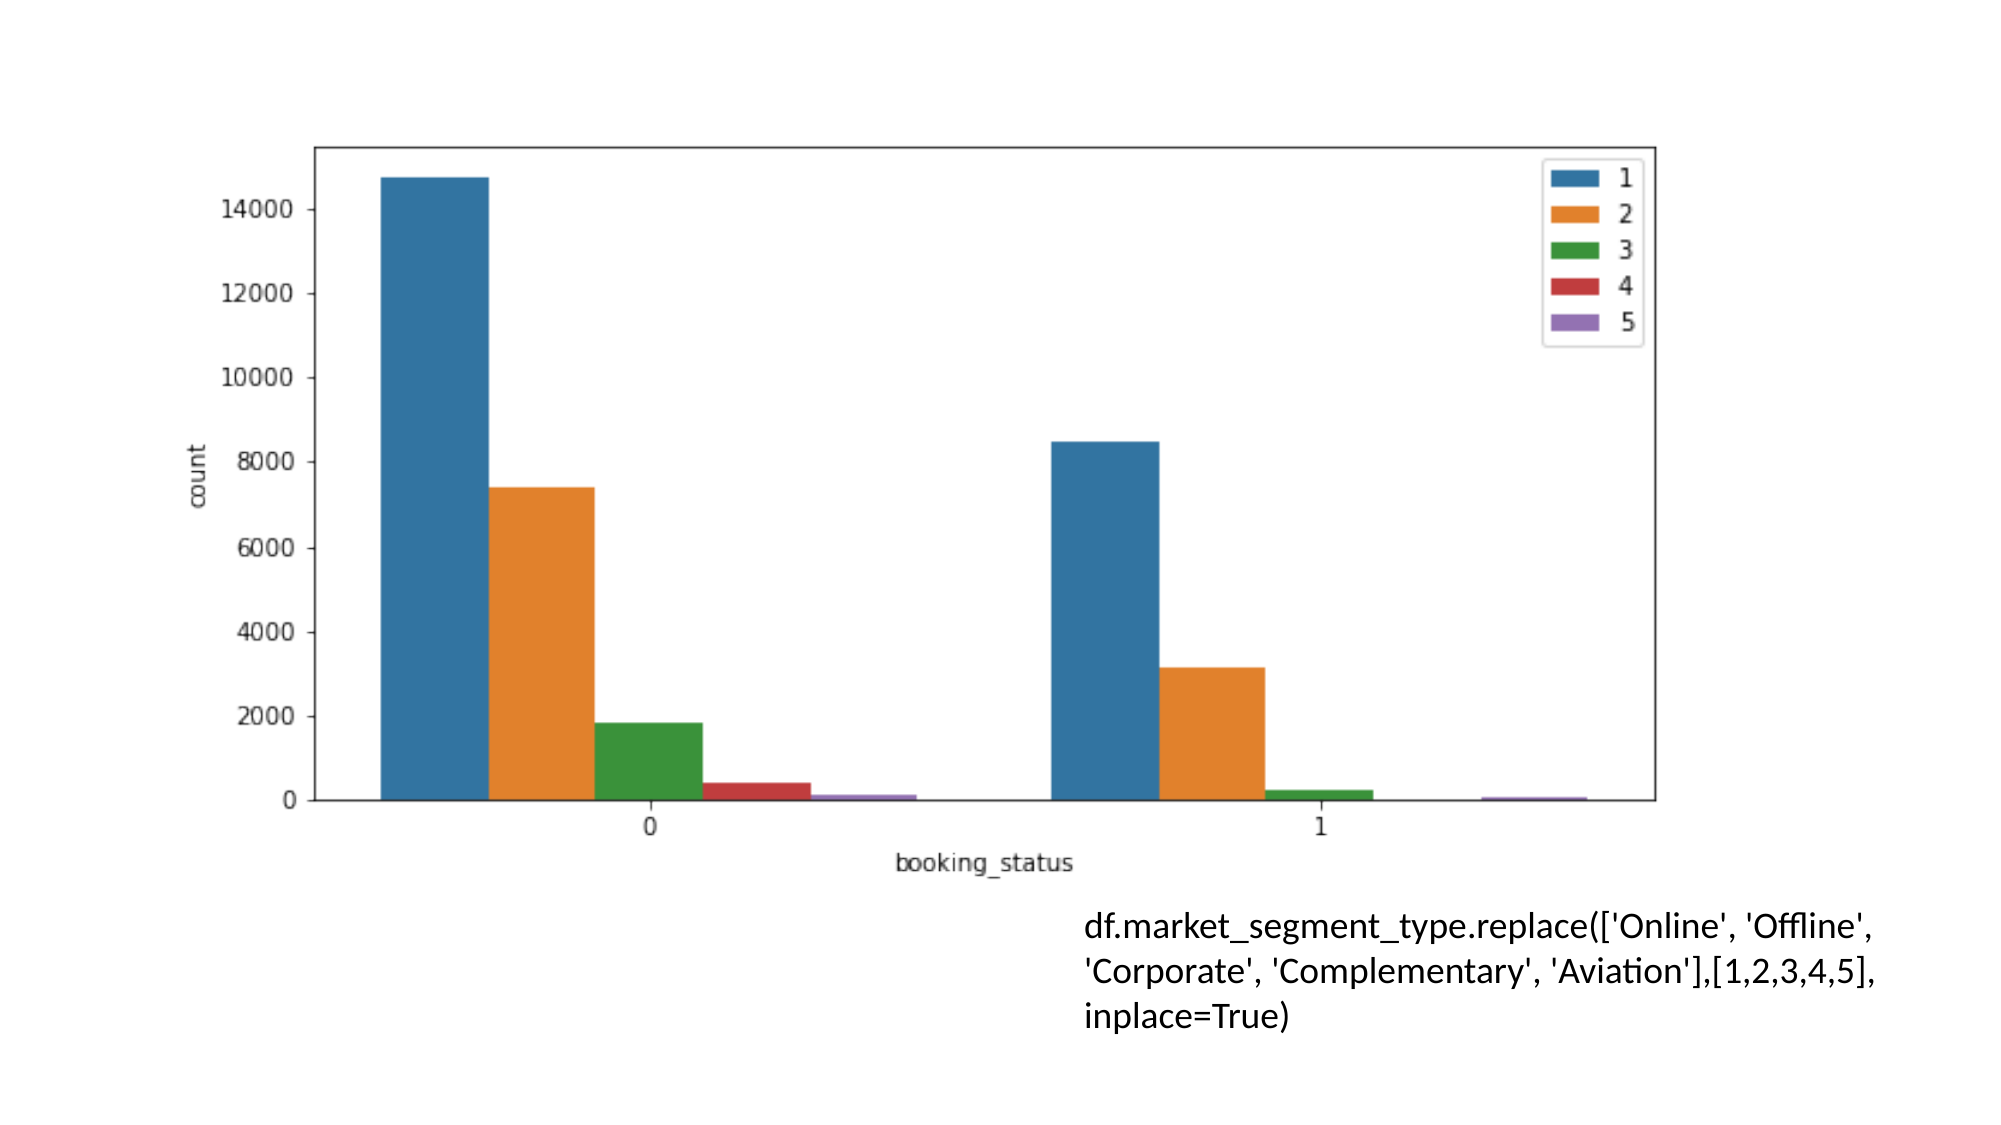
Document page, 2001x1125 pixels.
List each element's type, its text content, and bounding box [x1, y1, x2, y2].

picture [170, 130, 1672, 894]
text_box df.market_segment_type.replace(['Online', 'Offline', 'Corporate', 'Complementary', 'Aviation'],[1,2,3,4,5], inplace=True) [1069, 893, 2000, 1044]
